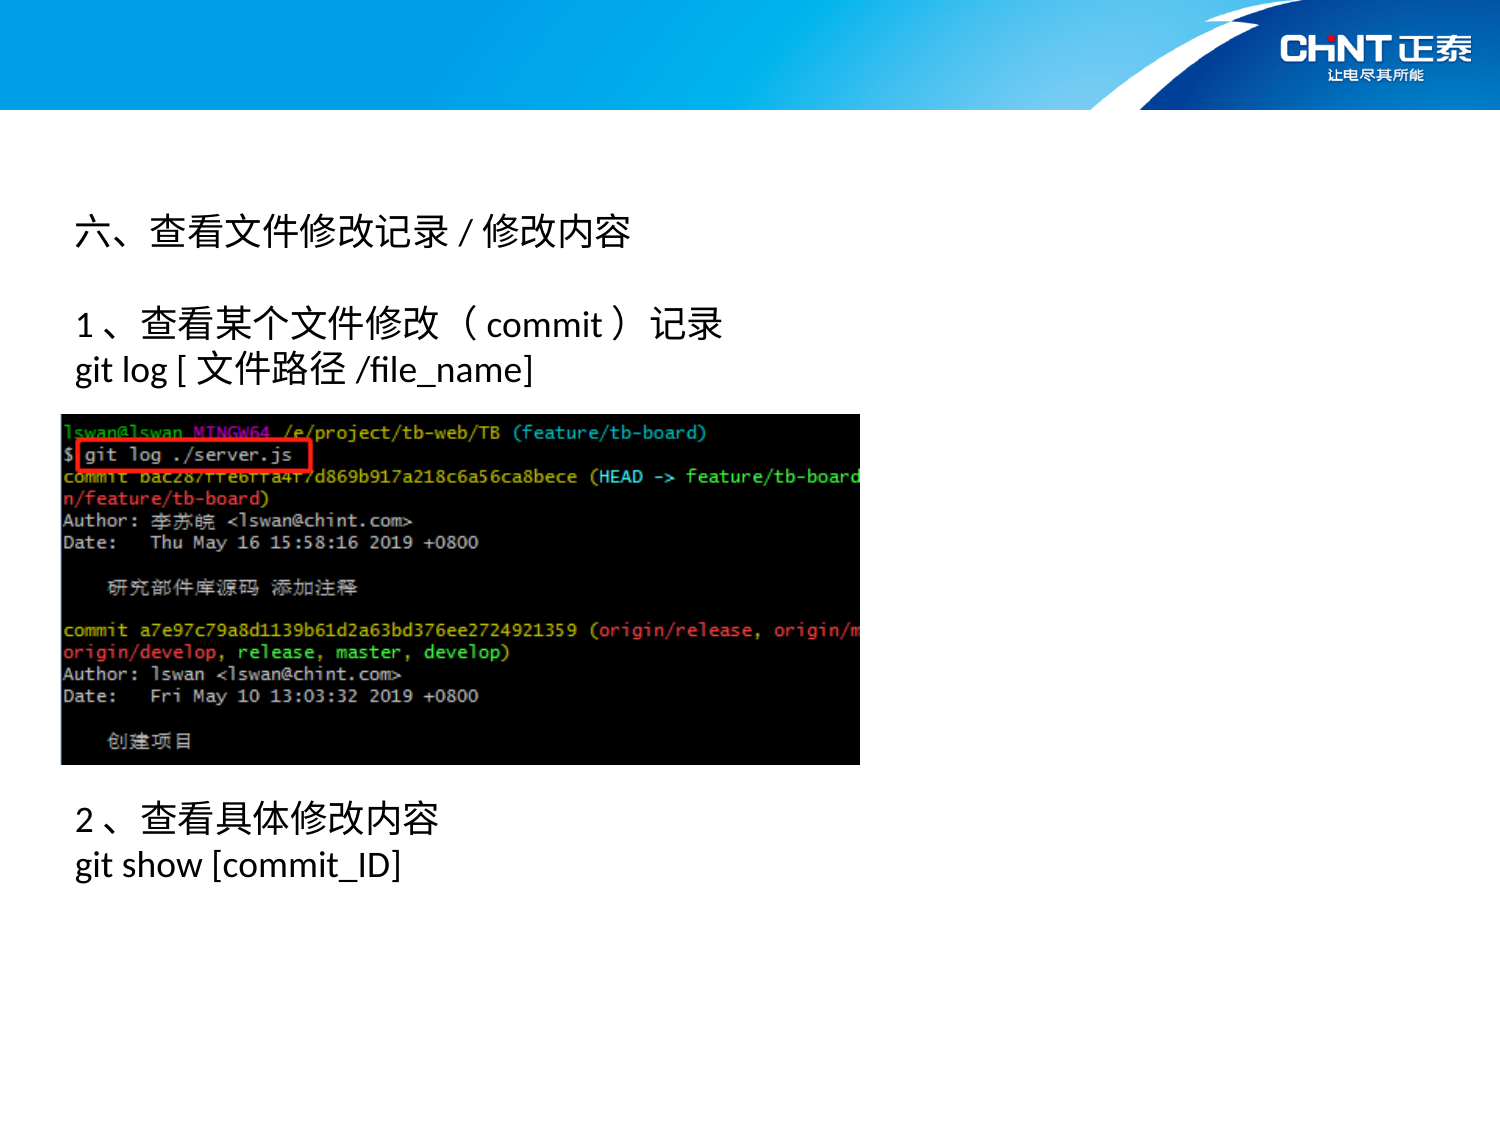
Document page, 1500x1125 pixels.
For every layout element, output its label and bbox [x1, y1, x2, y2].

text_box [59, 200, 1413, 899]
picture [774, 0, 1500, 110]
picture [59, 414, 861, 766]
